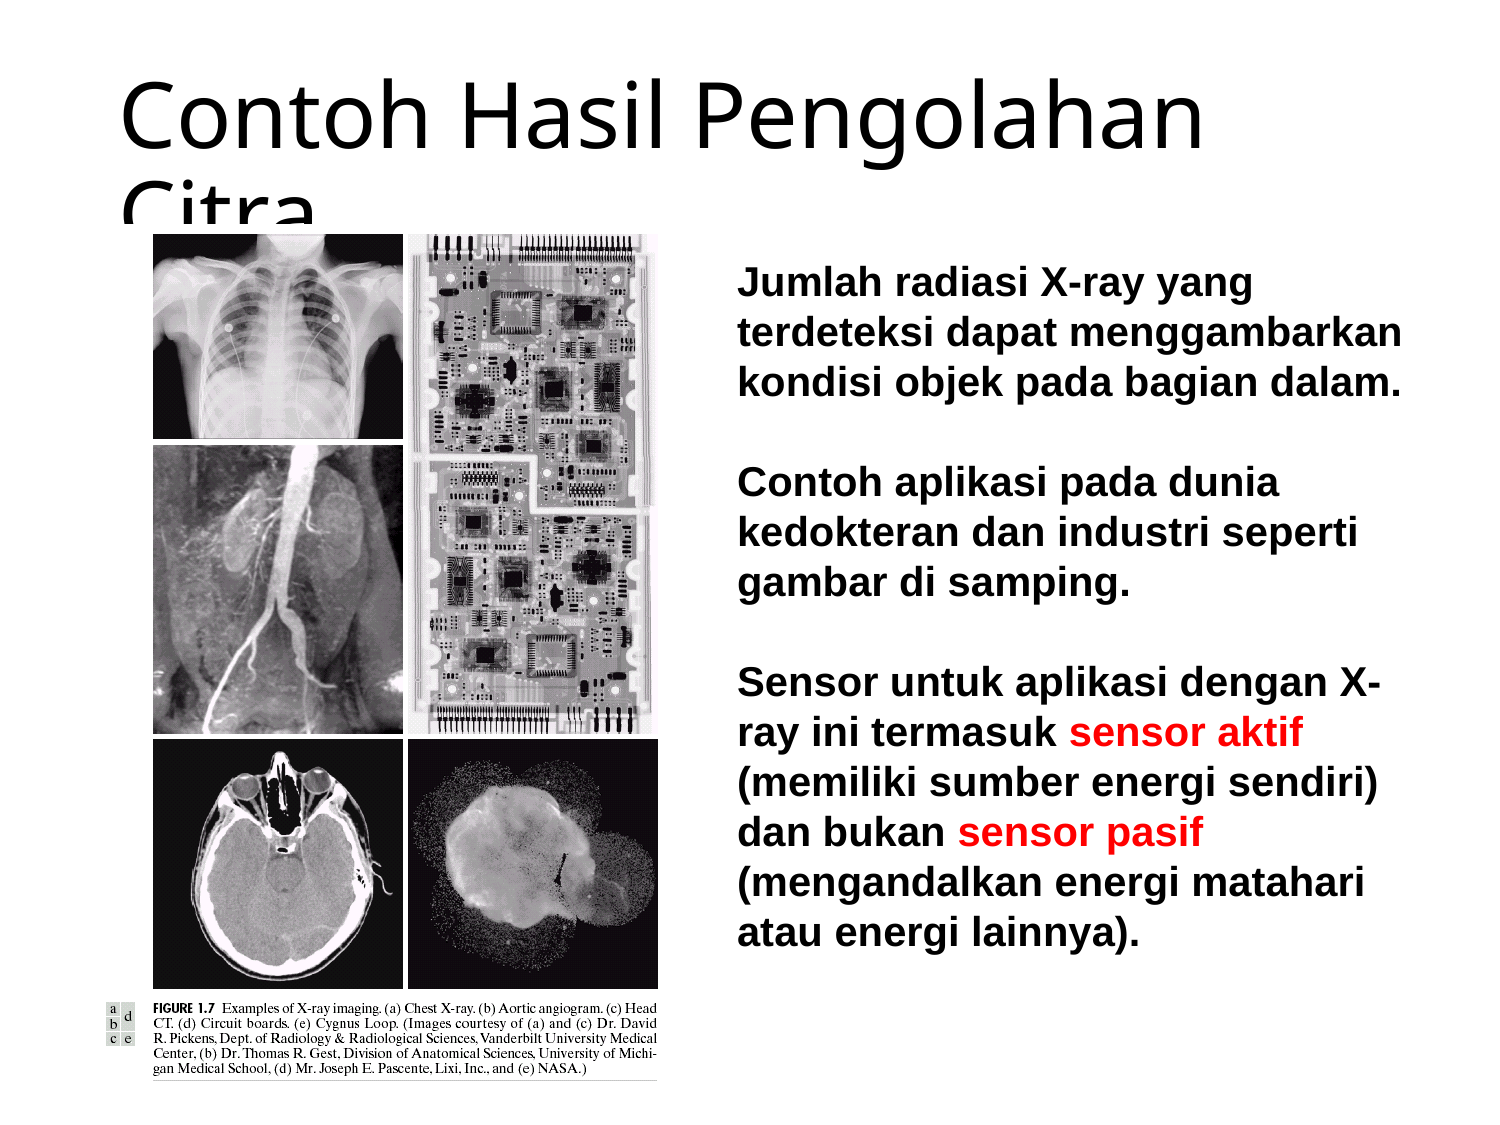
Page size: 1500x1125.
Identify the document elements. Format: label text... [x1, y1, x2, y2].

picture [99, 224, 665, 1088]
text_box Jumlah radiasi X-ray yang terdeteksi dapat menggambarkan kondisi objek pada bagian dalam. Contoh aplikasi pada dunia kedokteran dan industri seperti gambar di samping. Sensor untuk aplikasi dengan X-ray ini termasuk sensor aktif (memiliki sumber energi sendiri) dan bukan sensor pasif (mengandalkan energi matahari atau energi lainnya). [722, 247, 1425, 963]
title Contoh Hasil Pengolahan Citra [103, 59, 1397, 278]
